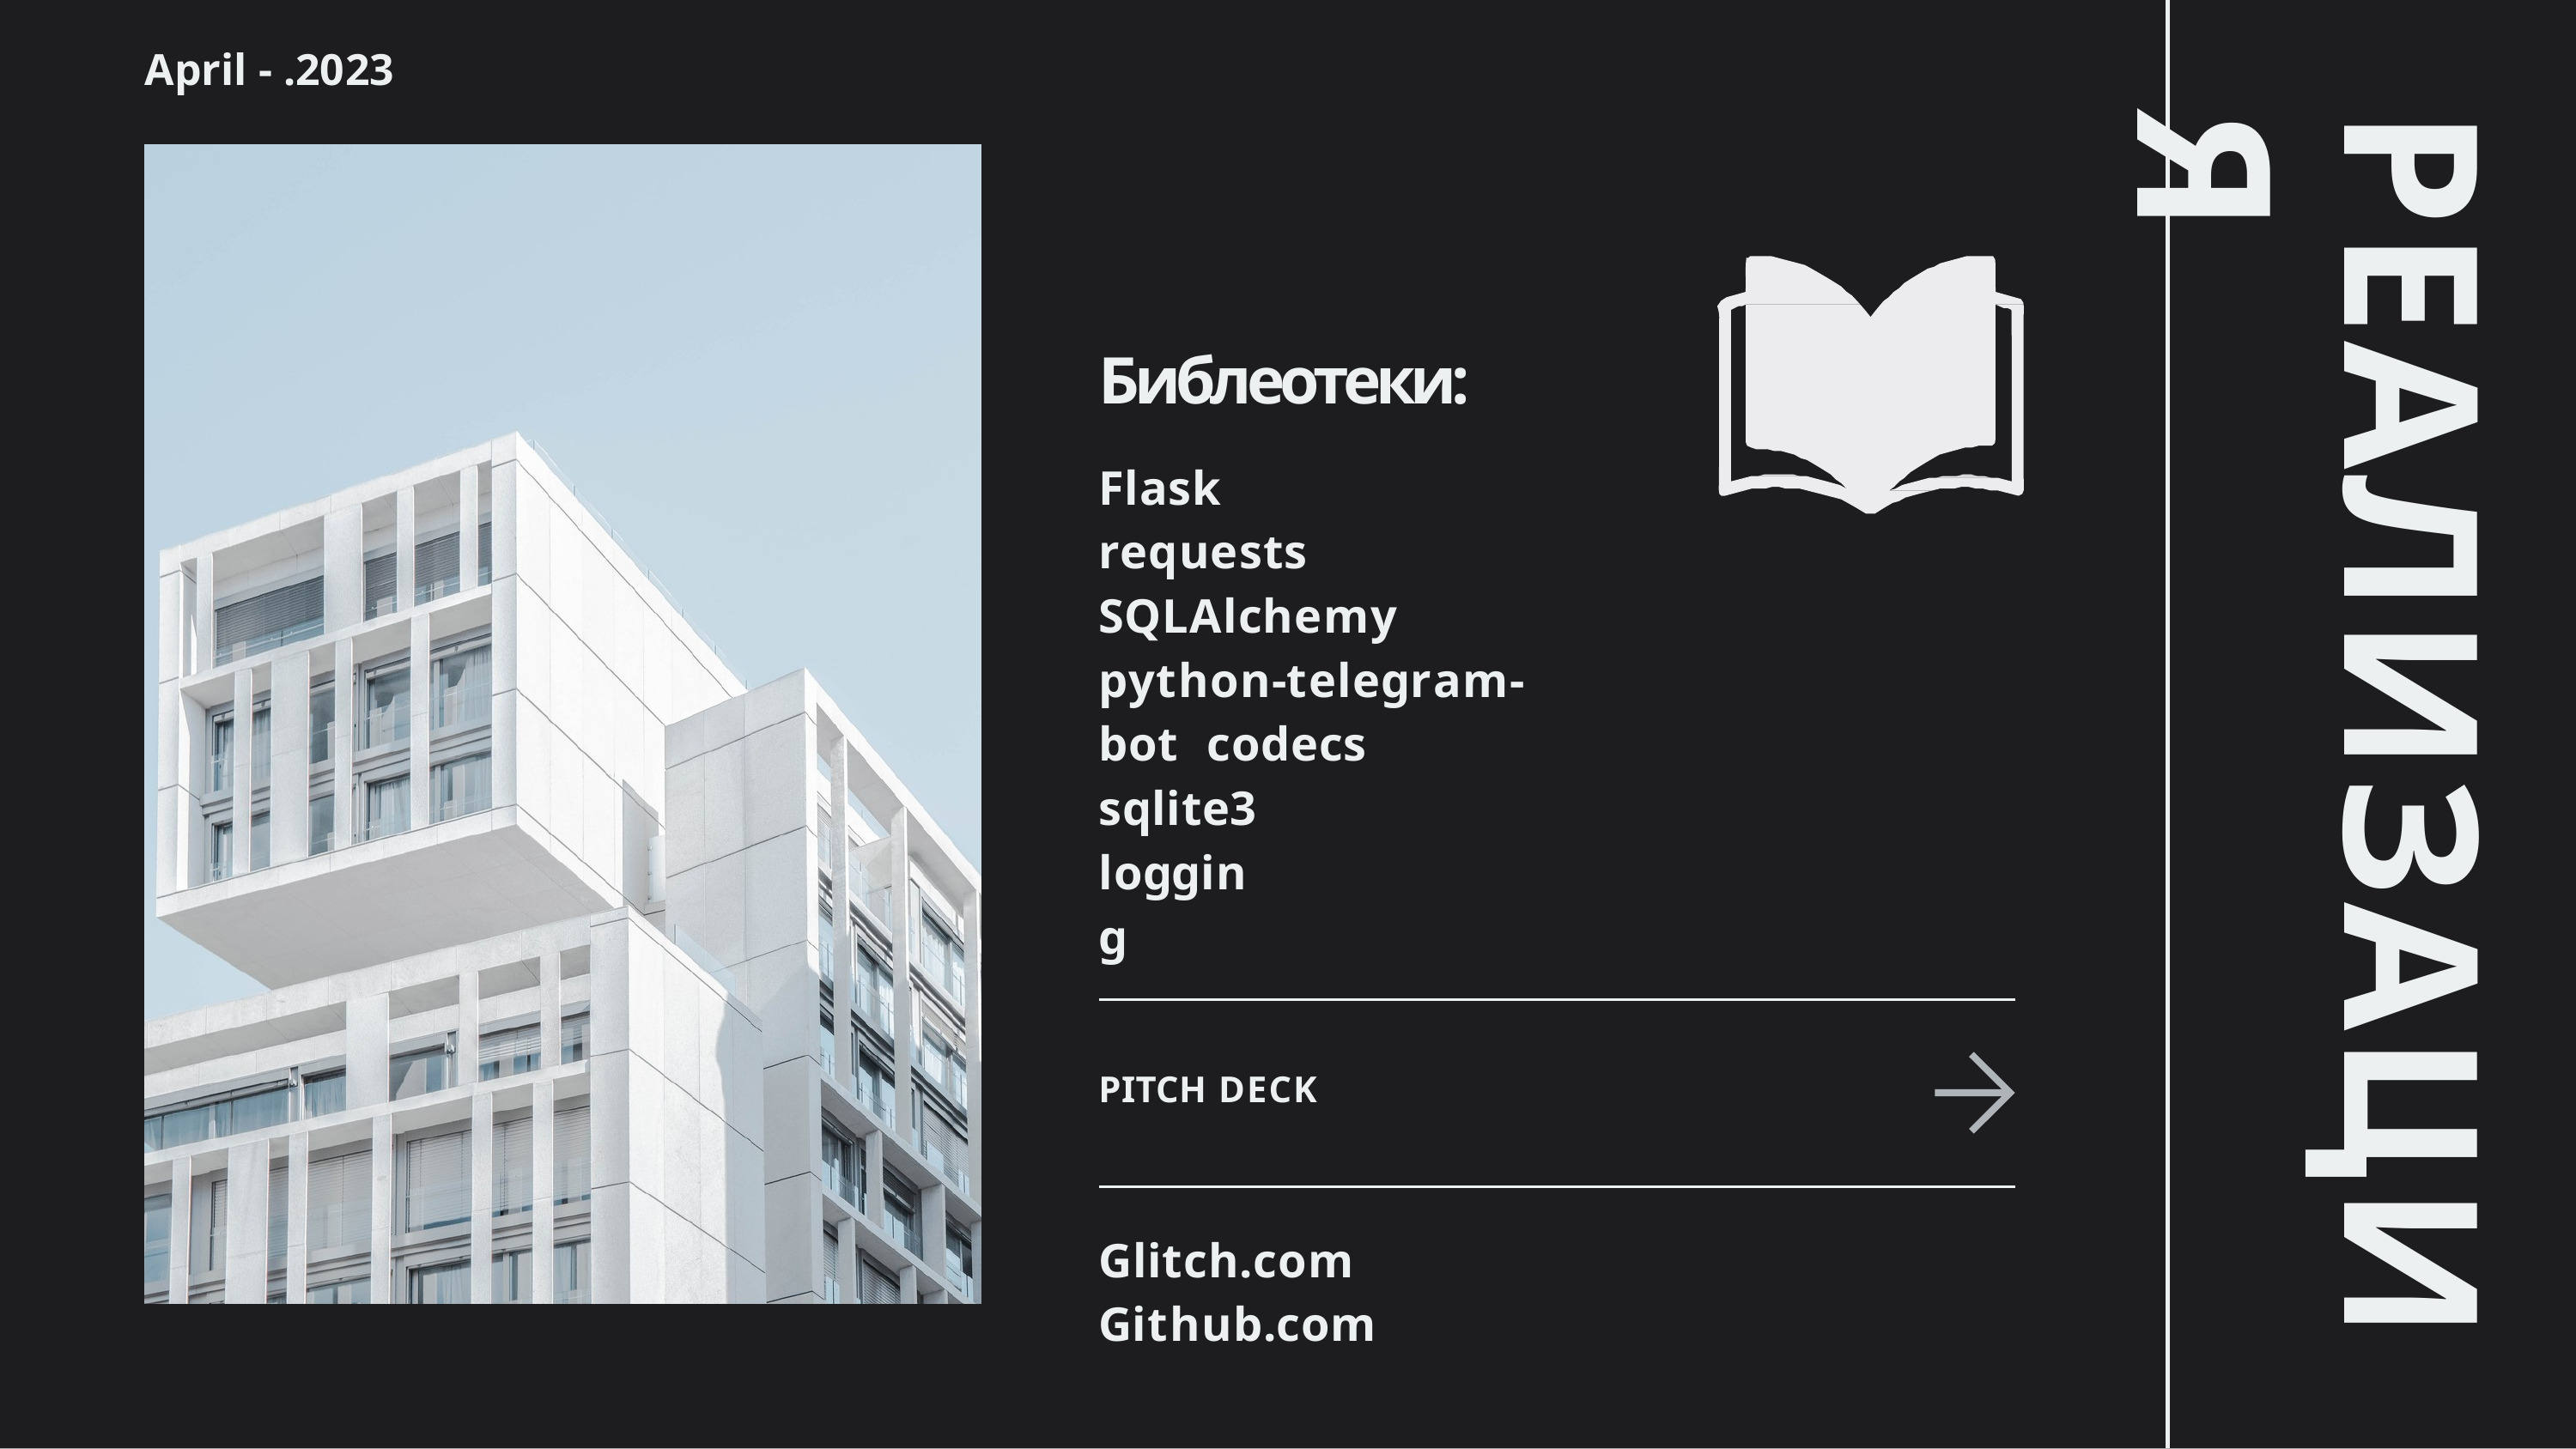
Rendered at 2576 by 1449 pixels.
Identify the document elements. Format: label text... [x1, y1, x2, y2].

text_box [2168, 0, 2576, 1449]
title Библеотеки: [1066, 337, 1510, 582]
text_box [1716, 256, 2025, 514]
text_box [1935, 1052, 2015, 1134]
text_box PITCH DECK [1097, 1065, 1359, 1111]
text_box РЕАЛИЗАЦИЯ [2287, 107, 2514, 1341]
text_box [0, 0, 2167, 1449]
picture [144, 144, 981, 1304]
text_box Flask requests SQLAlchemy python-telegram-bot codecs sqlite3 logging [1097, 448, 1602, 963]
text_box April - .2023 [143, 40, 408, 94]
text_box Glitch.com Github.com [1097, 1221, 1379, 1351]
